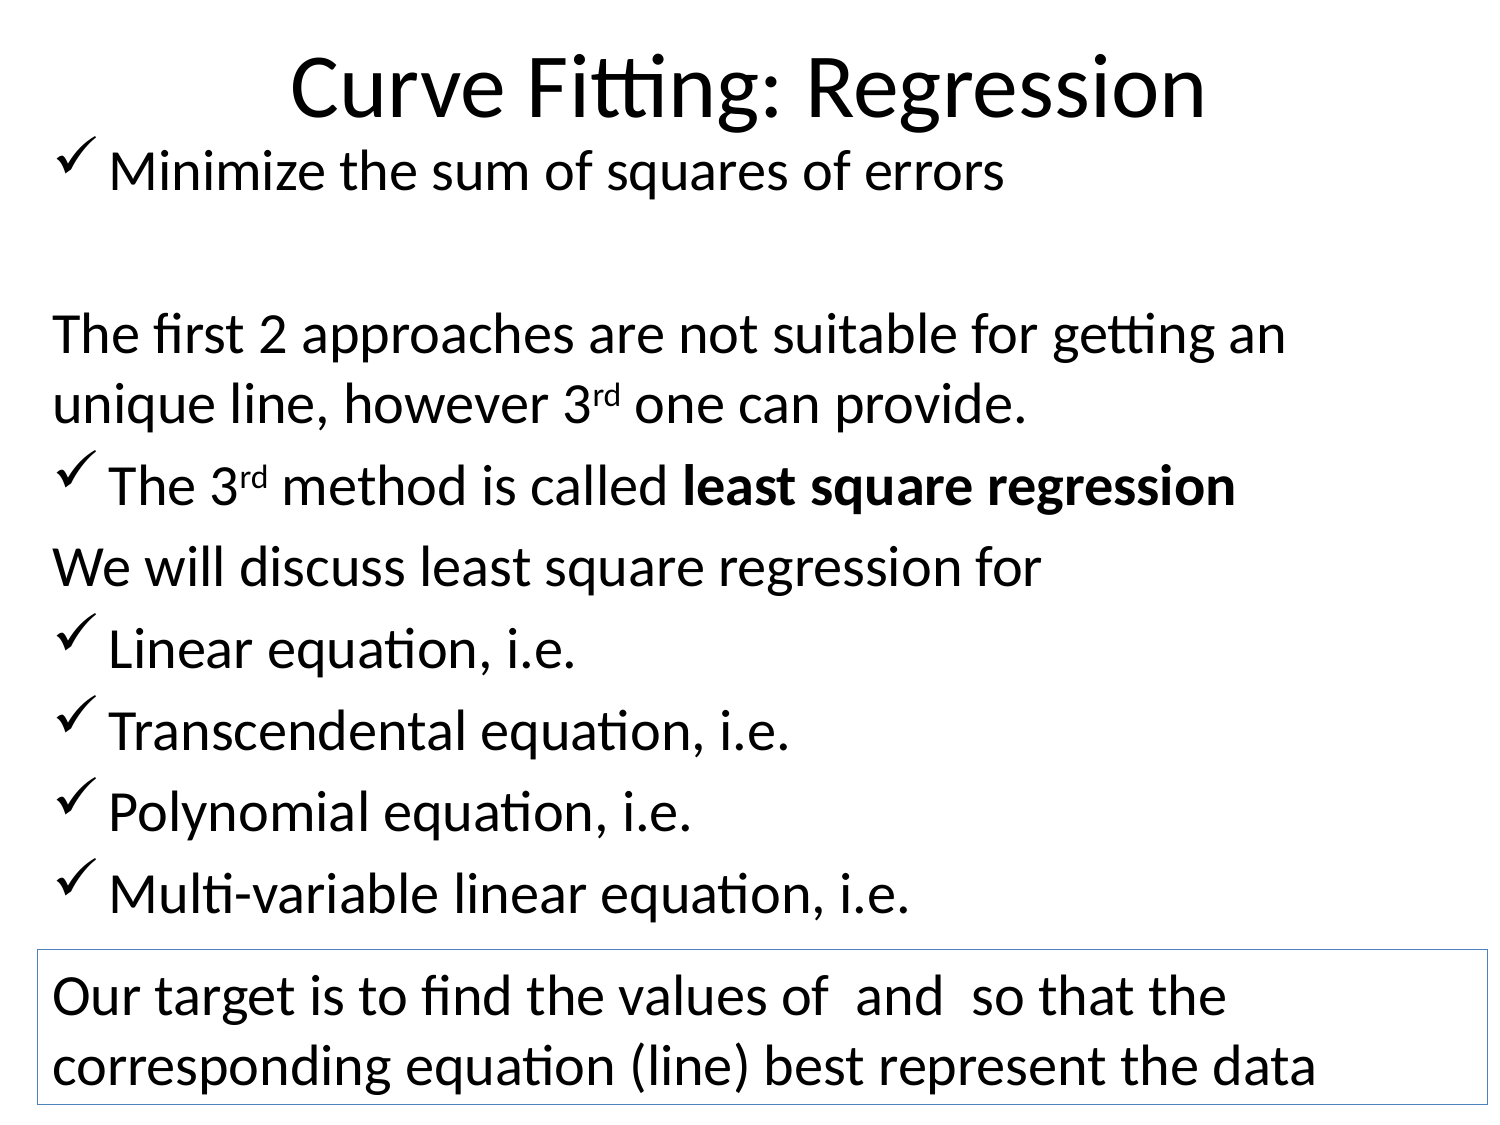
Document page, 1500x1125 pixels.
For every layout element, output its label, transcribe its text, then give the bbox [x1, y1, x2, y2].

title Curve Fitting: Regression [75, 12, 1425, 150]
